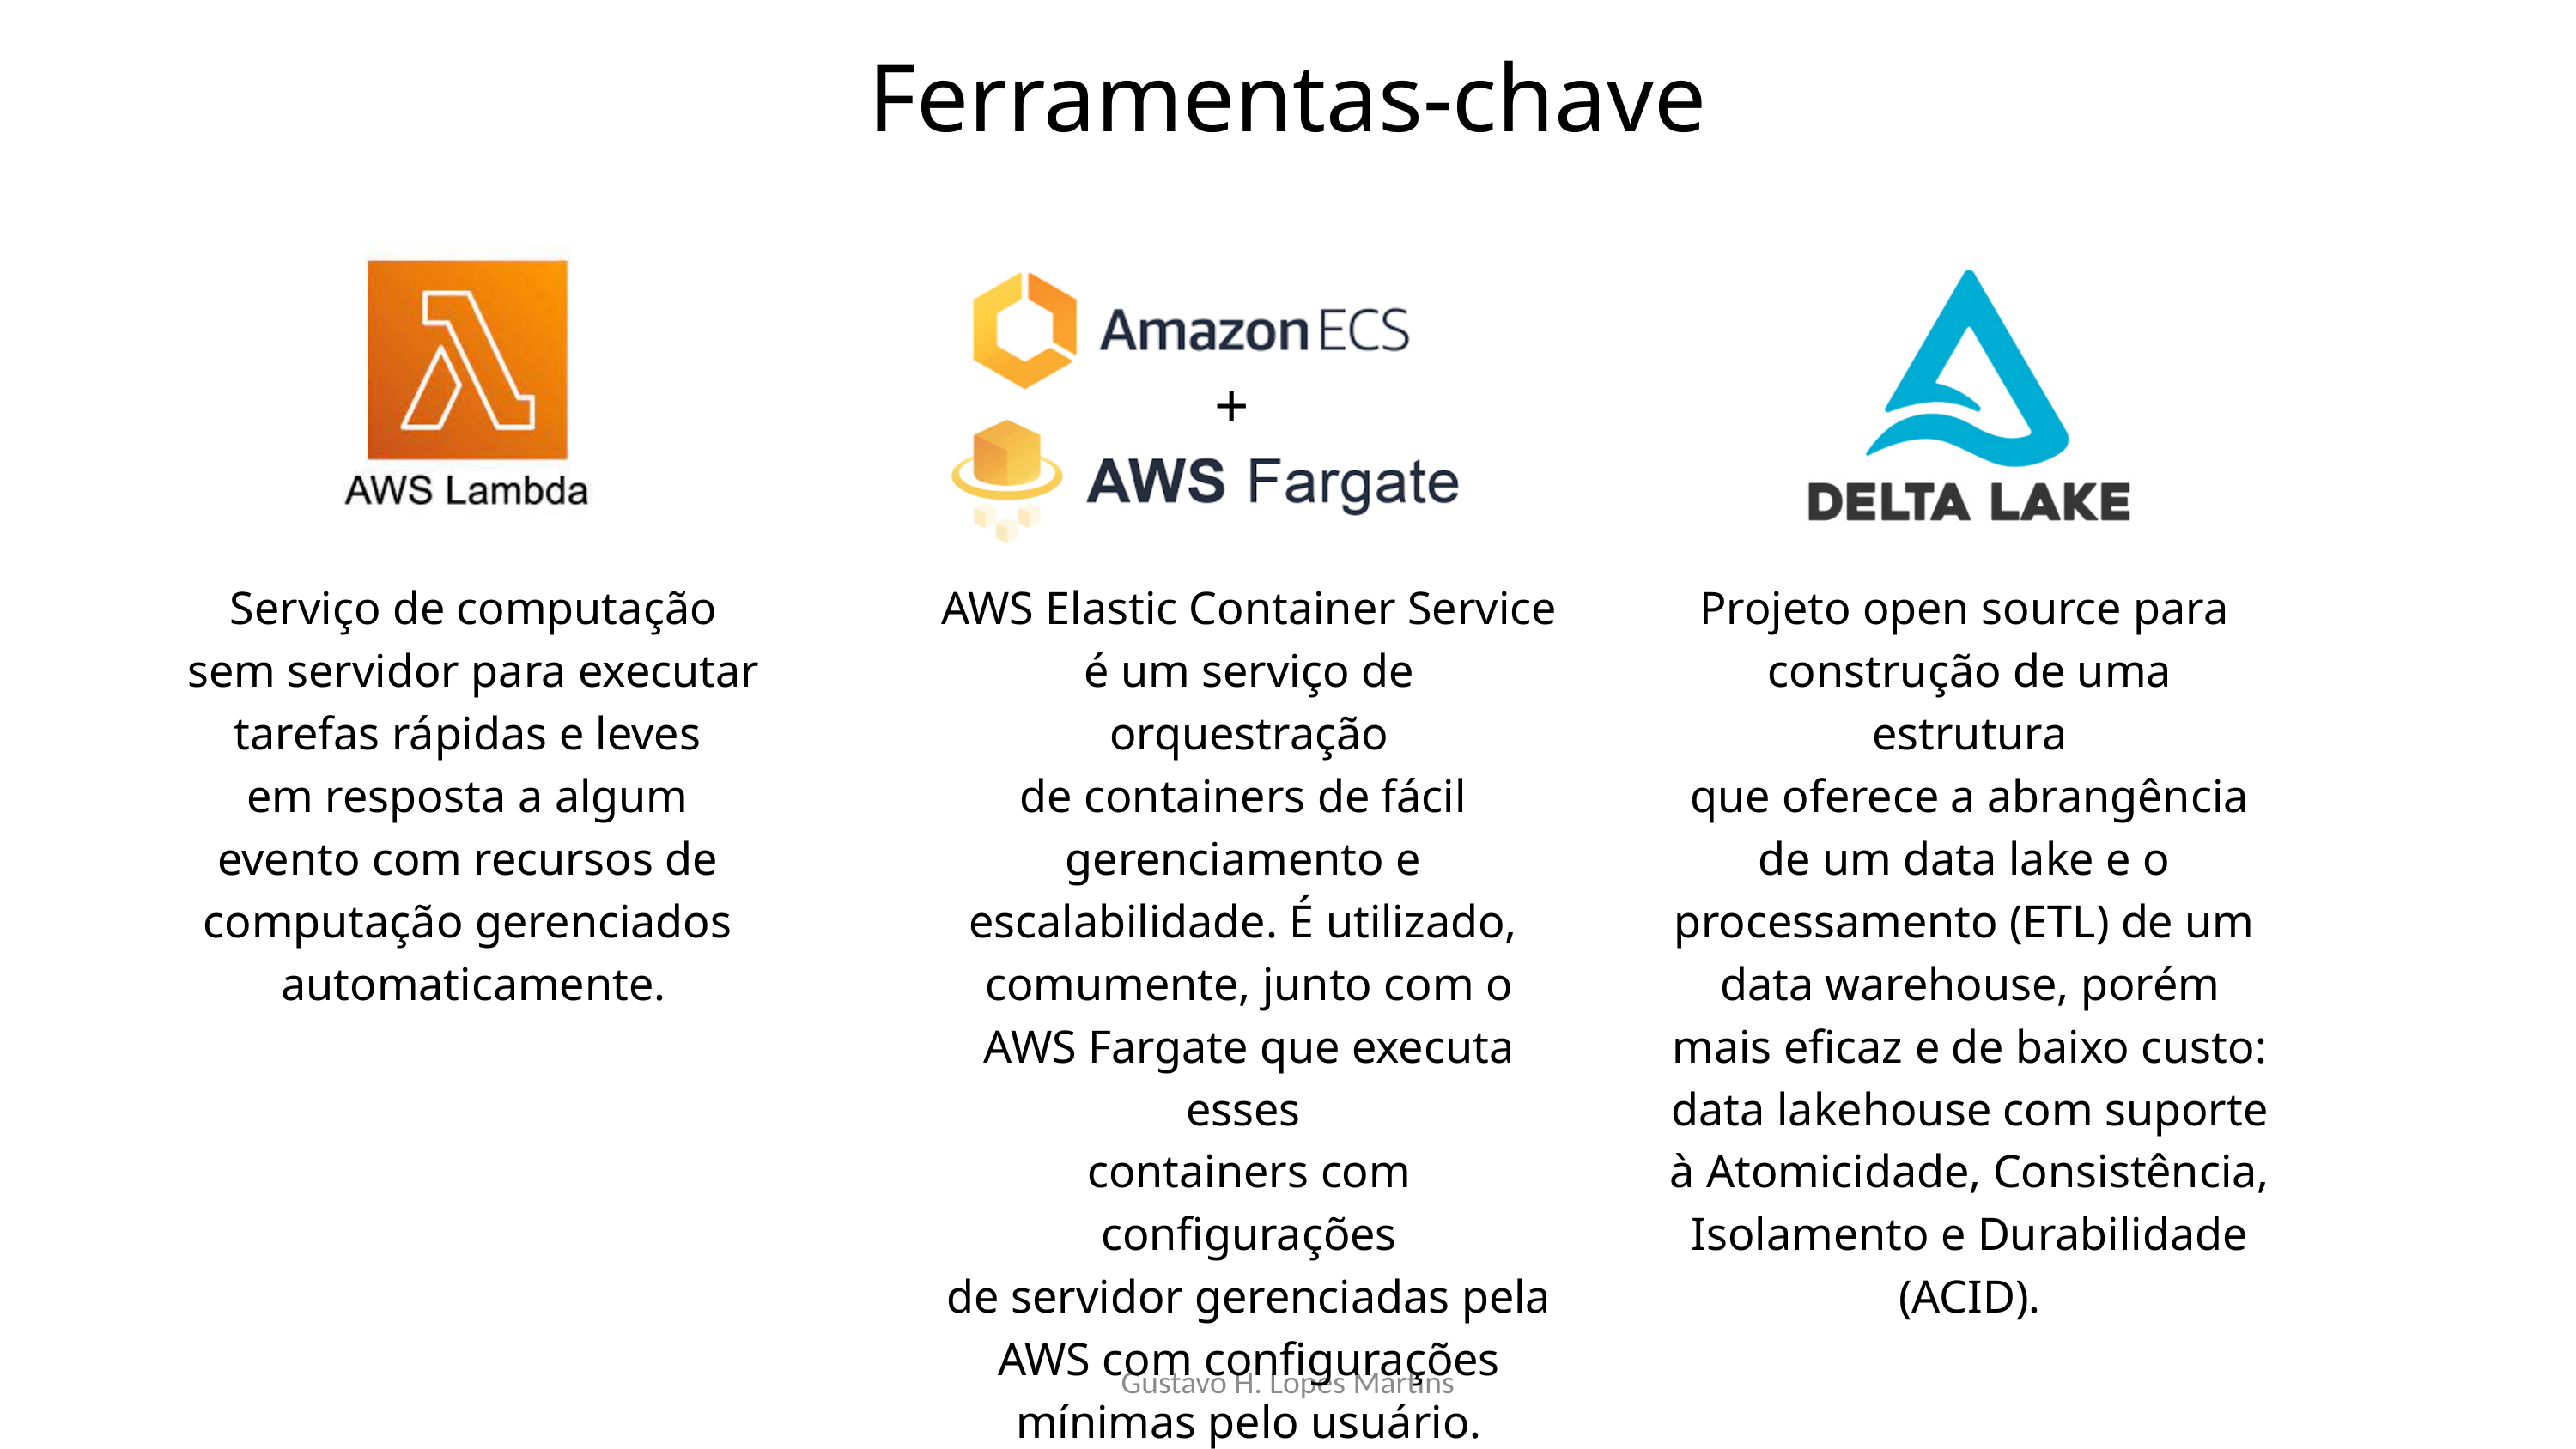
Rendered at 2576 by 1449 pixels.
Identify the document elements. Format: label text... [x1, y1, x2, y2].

text_box AWS Elastic Container Service é um serviço de orquestração de containers de fácil gerenciamento e escalabilidade. É utilizado, comumente, junto com o AWS Fargate que executa esses containers com configurações de servidor gerenciadas pela AWS com configurações mínimas pelo usuário. [939, 571, 1558, 1343]
text_box Projeto open source para construção de uma estrutura que oferece a abrangência de um data lake e o processamento (ETL) de um data warehouse, porém mais eficaz e de baixo custo: data lakehouse com suporte à Atomicidade, Consistência, Isolamento e Durabilidade (ACID). [1666, 571, 2274, 1323]
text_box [943, 203, 1467, 554]
text_box [1794, 248, 2147, 537]
footer Gustavo H. Lopes Martins [853, 1343, 1723, 1420]
text_box [297, 220, 619, 537]
text_box Serviço de computação sem servidor para executar tarefas rápidas e leves em resposta a algum evento com recursos de computação gerenciados automaticamente. [182, 571, 765, 1009]
text_box AWS Elastic Container Service é um serviço de orquestração de containers de fácil gerenciamento e escalabilidade. É utilizado, comumente, junto com o AWS Fargate que executa esses containers com configurações de servidor gerenciadas pela AWS com configurações mínimas pelo usuário. [939, 1420, 1558, 1448]
text_box Ferramentas-chave [838, 20, 1738, 150]
